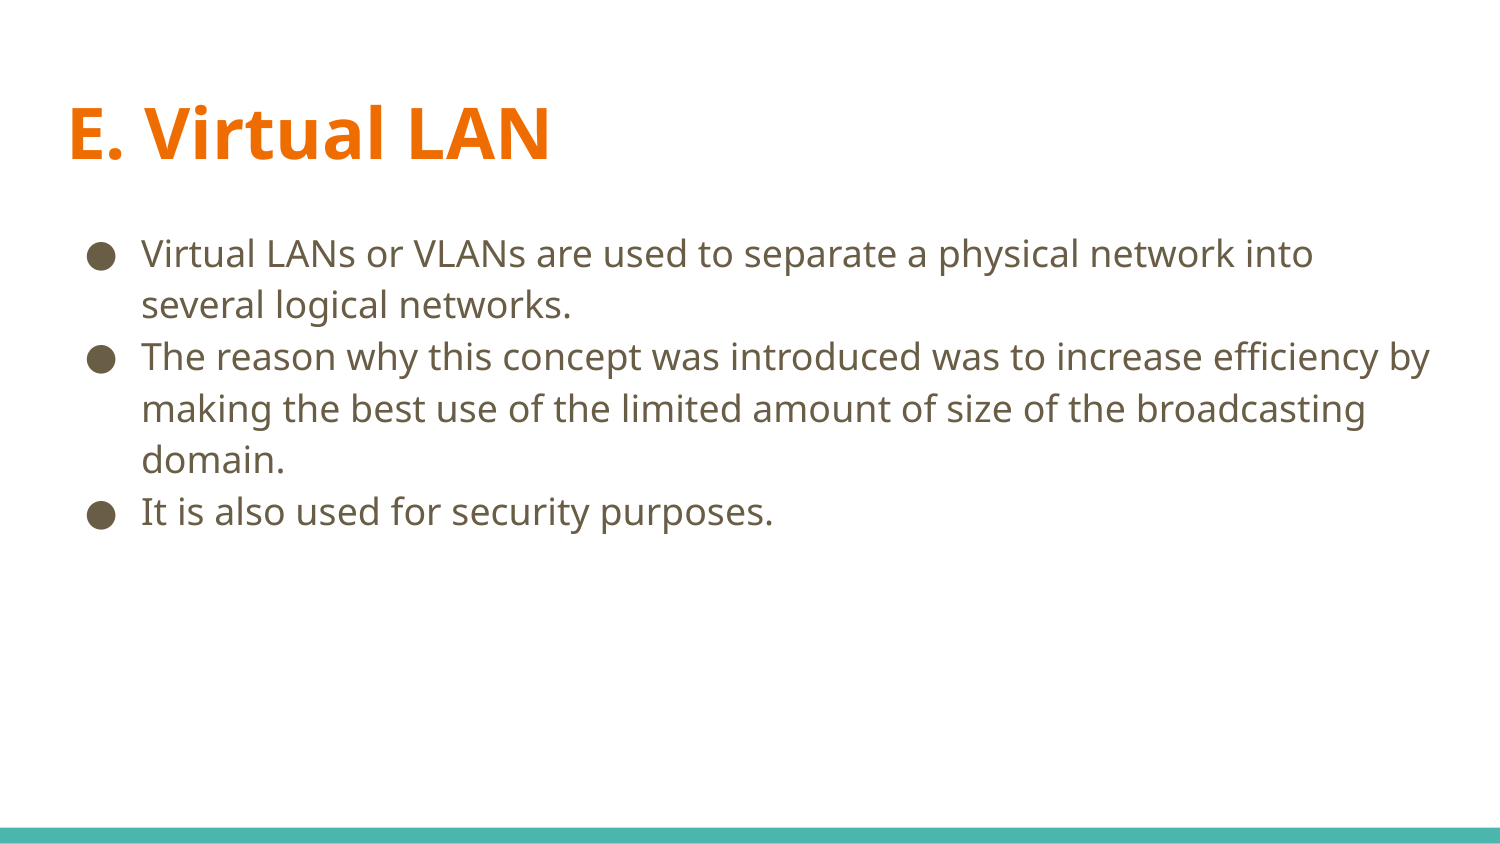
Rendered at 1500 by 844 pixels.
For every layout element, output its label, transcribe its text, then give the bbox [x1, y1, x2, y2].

title E. Virtual LAN [51, 72, 1449, 189]
list Virtual LANs or VLANs are used to separate a physical network into several logical networks. The reason why this concept was introduced was to increase efficiency by making the best use of the limited amount of size of the broadcasting domain. It is also used for security purposes. [51, 207, 1449, 750]
